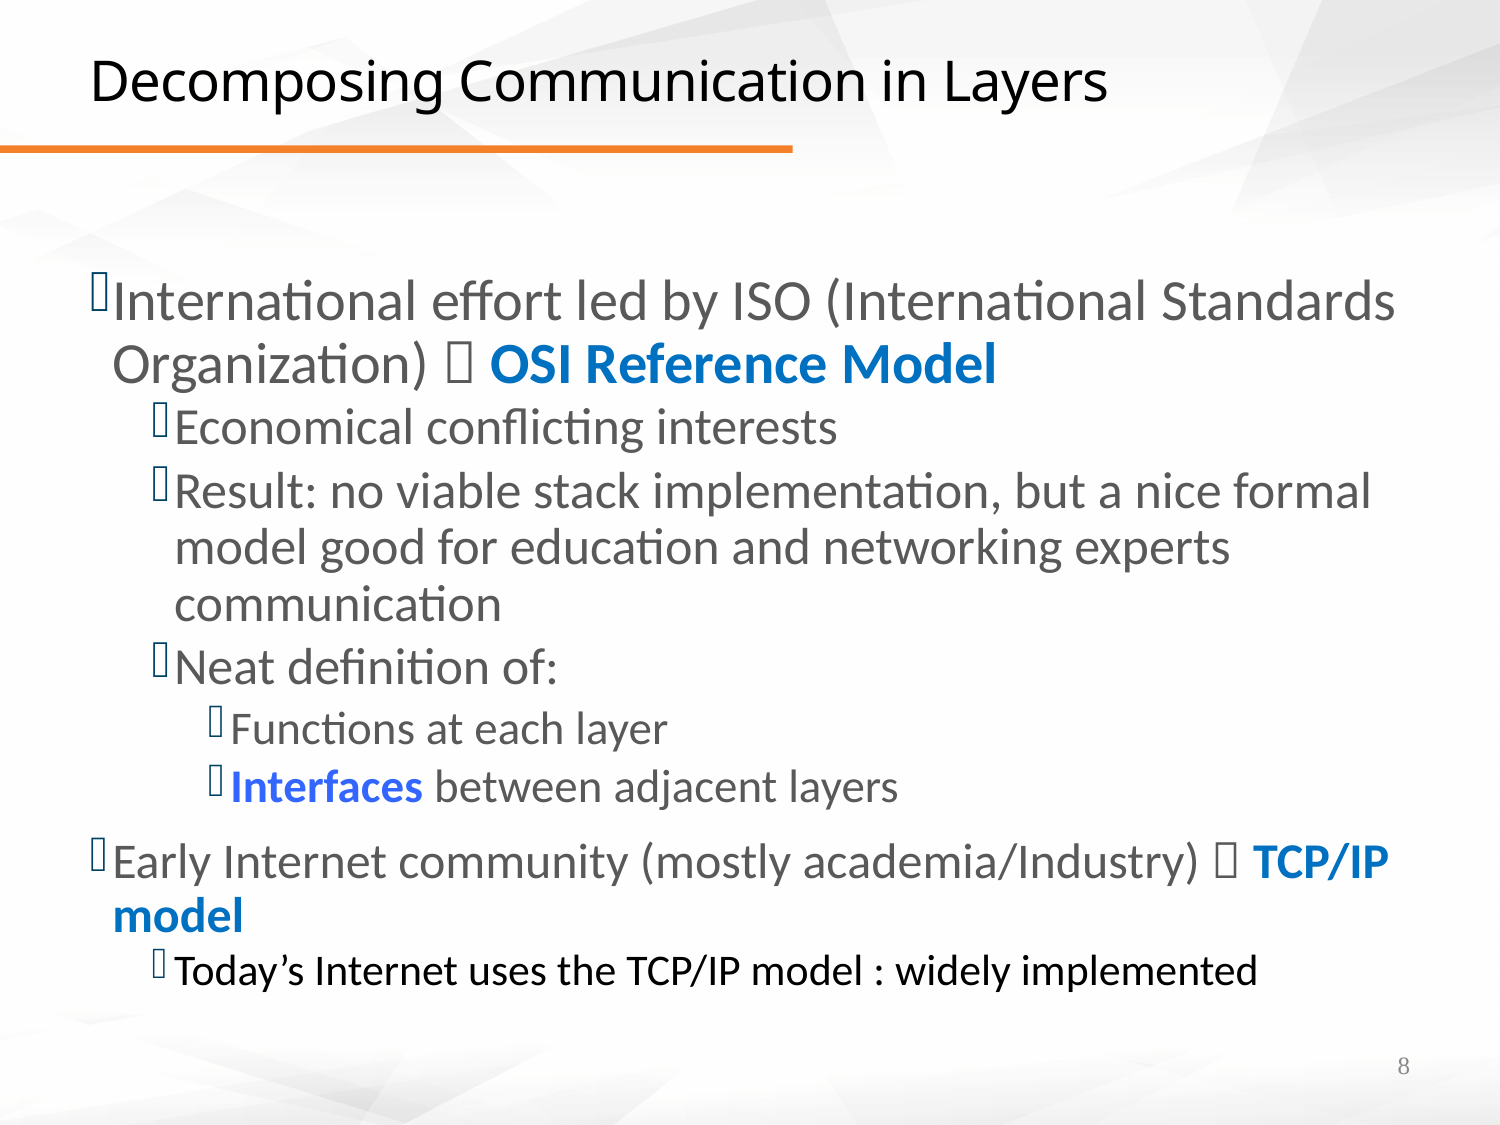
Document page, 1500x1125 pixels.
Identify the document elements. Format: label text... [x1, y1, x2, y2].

slide_number 24 [0, 0, 1500, 1125]
title Decomposing Communication in Layers [75, 45, 1425, 146]
list International effort led by ISO (International Standards Organization)  OSI Reference Model Economical conflicting interests Result: no viable stack implementation, but a nice formal model good for education and networking experts communication Neat definition of: Functions at each layer Interfaces between adjacent layers Early Internet community (mostly academia/Industry)  TCP/IP model Today’s Internet uses the TCP/IP model : widely implemented [75, 262, 1425, 1005]
slide_number 8 [1074, 1042, 1425, 1103]
